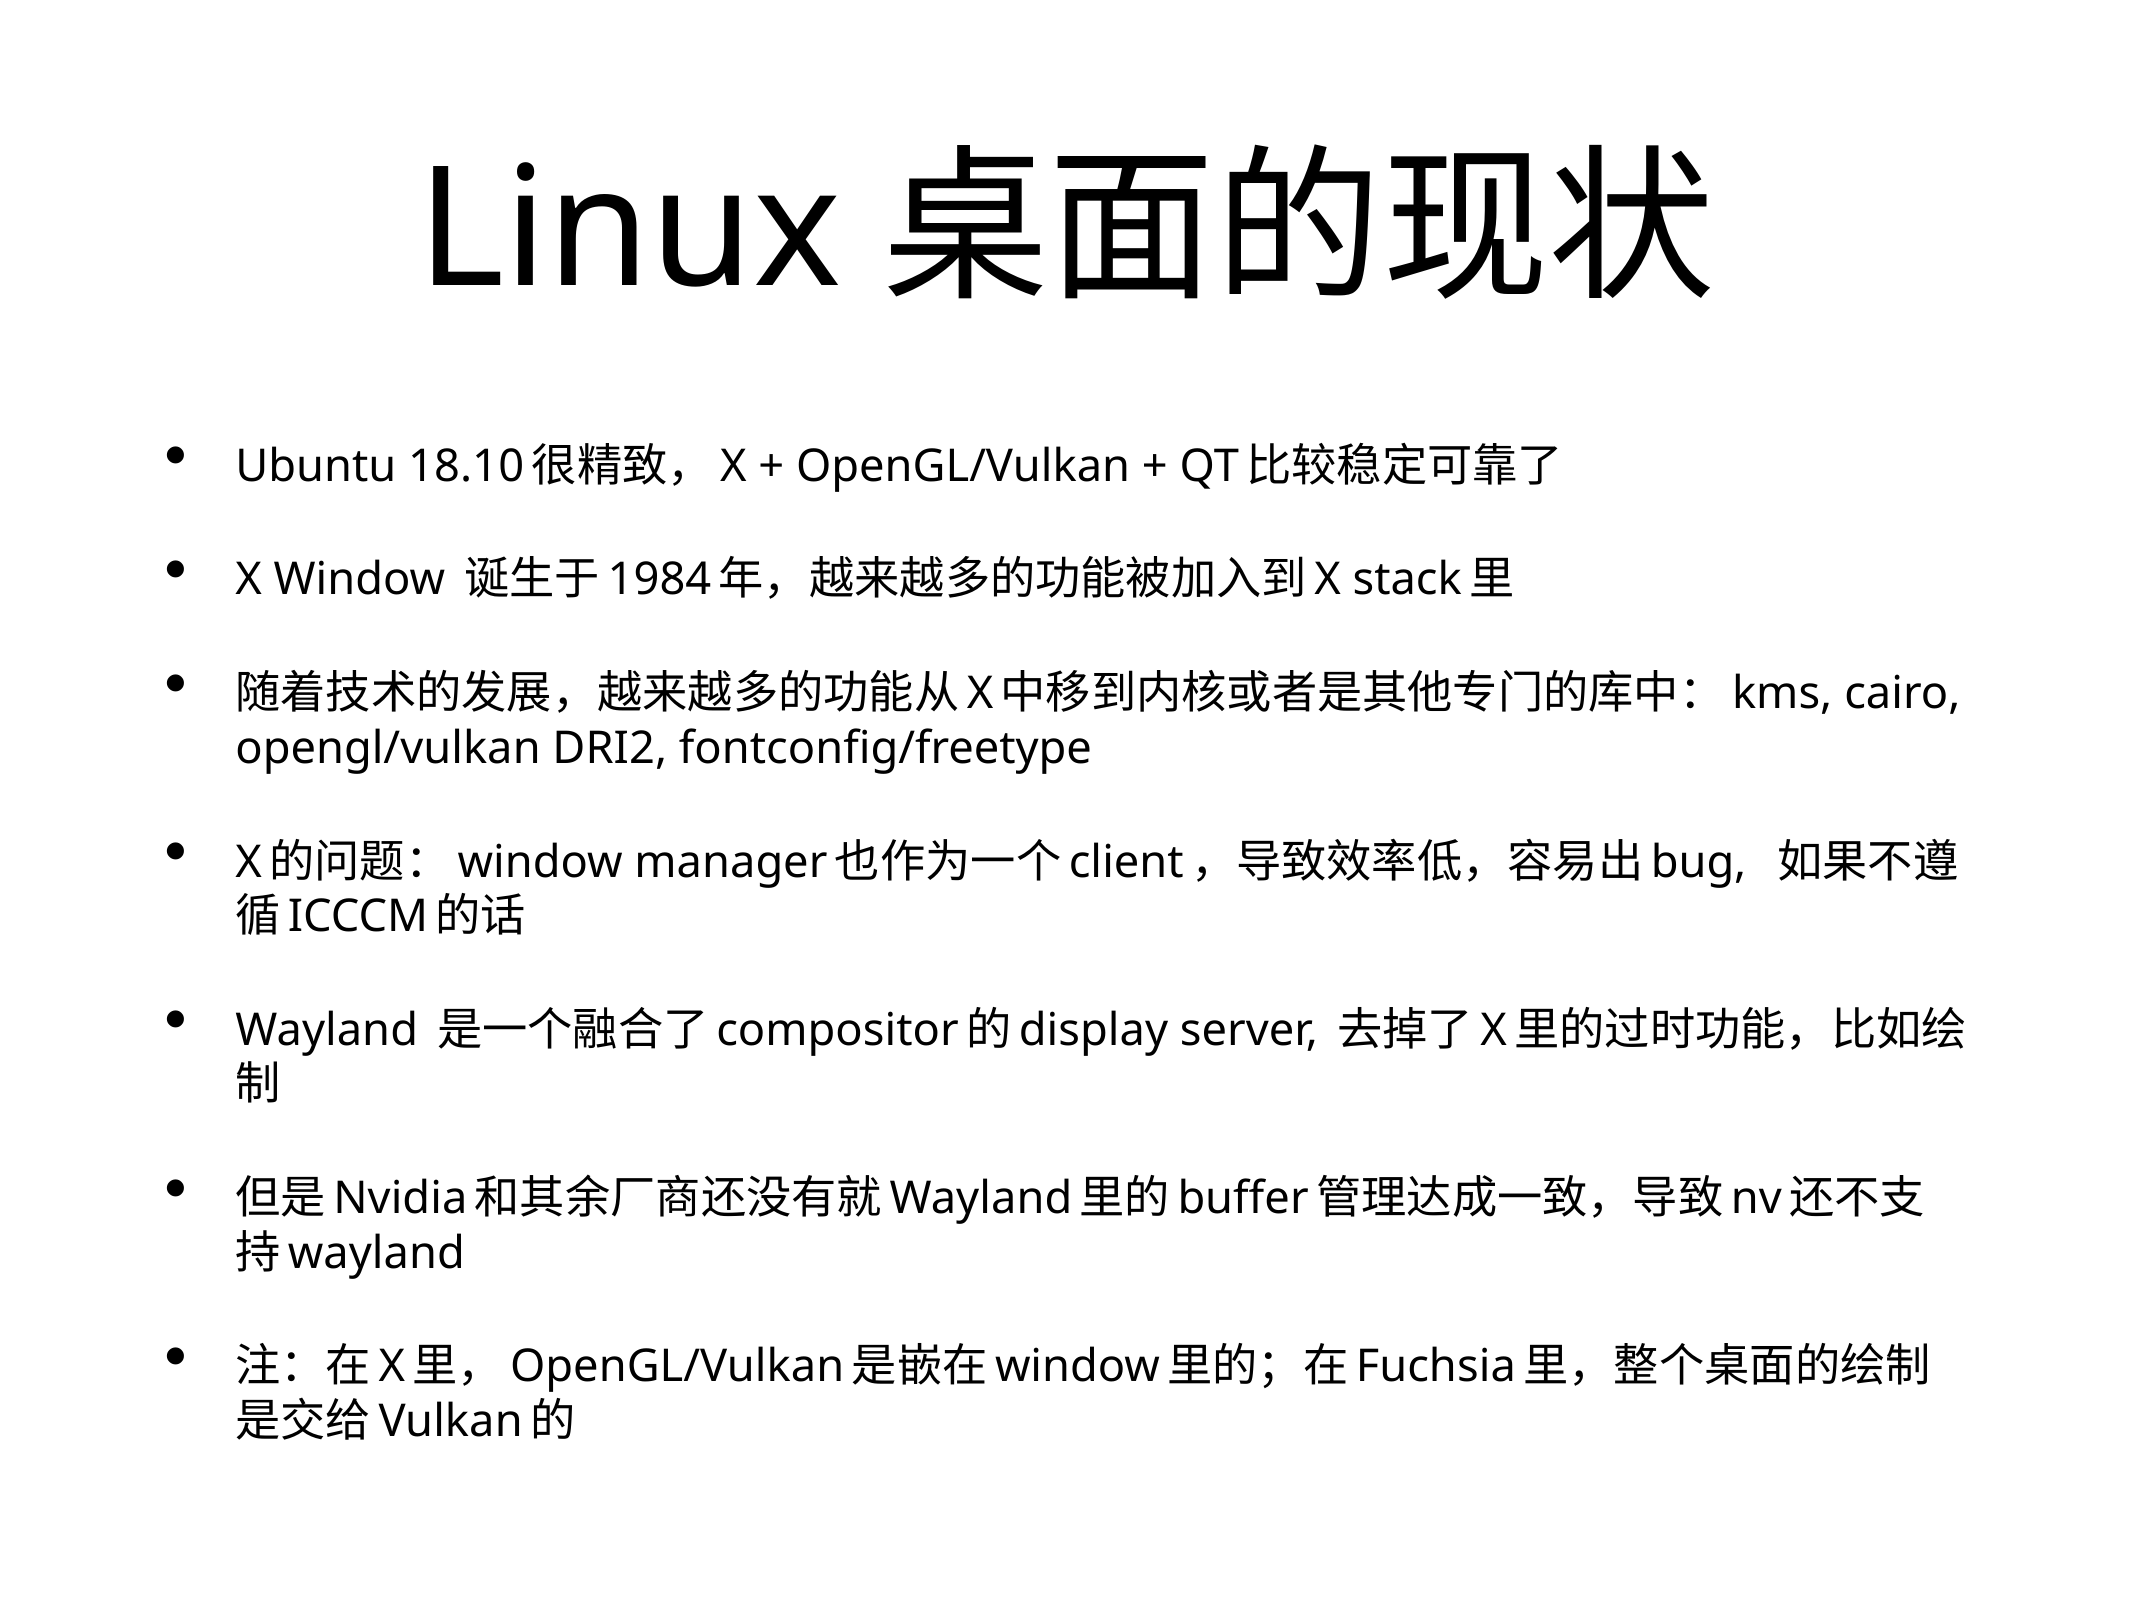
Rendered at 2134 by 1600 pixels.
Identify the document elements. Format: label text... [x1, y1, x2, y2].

title Linux桌面的现状 [155, 41, 1978, 397]
list Ubuntu 18.10很精致，X + OpenGL/Vulkan + QT比较稳定可靠了 X Window 诞生于1984年，越来越多的功能被加入到X stack里 随着技术的发展，越来越多的功能从X中移到内核或者是其他专门的库中：kms, cairo, opengl/vulkan DRI2, fontconfig/freetype X的问题：window manager也作为一个client，导致效率低，容易出bug, 如果不遵循ICCCM的话 Wayland 是一个融合了compositor的display server, 去掉了X里的过时功能，比如绘制 但是Nvidia和其余厂商还没有就Wayland里的buffer管理达成一致，导致nv还不支持wayland 注：在X里，OpenGL/Vulkan是嵌在window里的；在Fuchsia里，整个桌面的绘制是交给Vulkan的 [155, 424, 1978, 1457]
